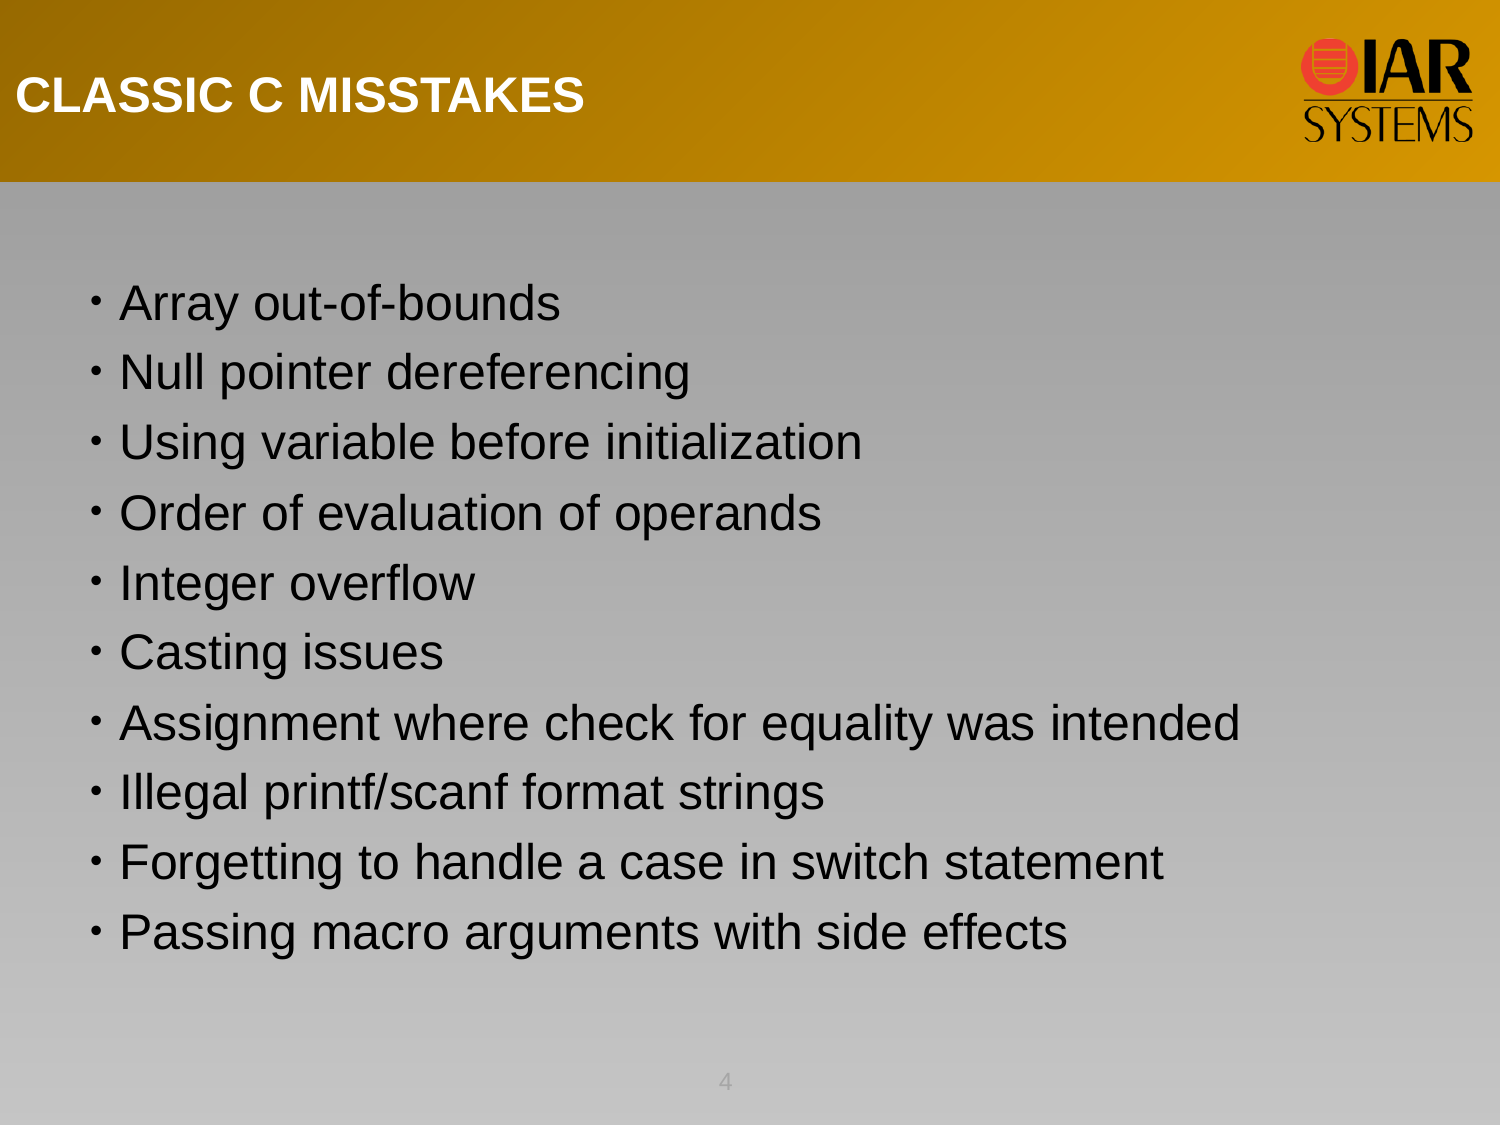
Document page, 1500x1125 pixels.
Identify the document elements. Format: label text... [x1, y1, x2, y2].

list Array out-of-bounds Null pointer dereferencing Using variable before initialization Order of evaluation of operands Integer overflow Casting issues Assignment where check for equality was intended Illegal printf/scanf format strings Forgetting to handle a case in switch statement Passing macro arguments with side effects [75, 262, 1425, 1005]
text_box 4 [550, 1050, 901, 1111]
picture [1301, 25, 1473, 156]
list CLASSIC C MISSTAKES [0, 0, 1270, 185]
